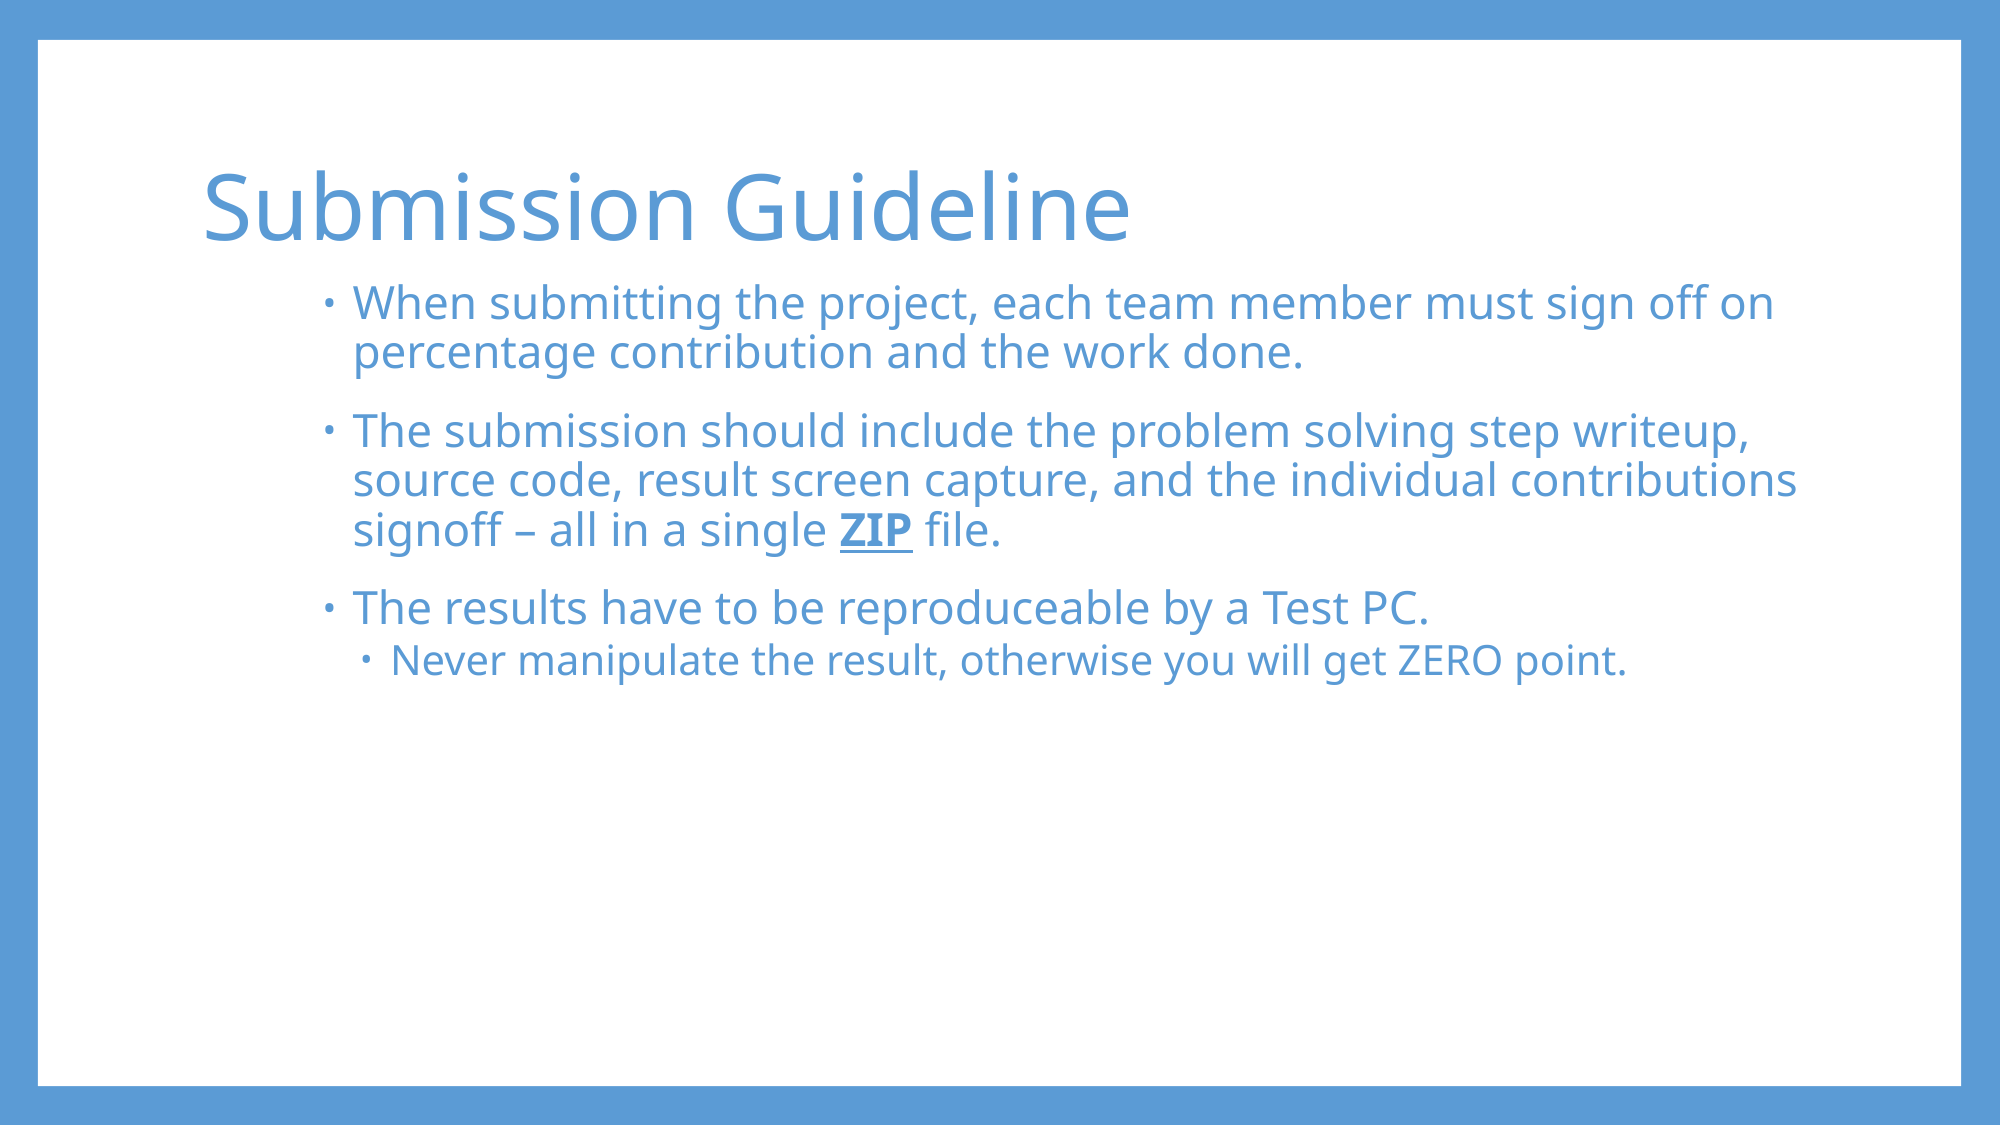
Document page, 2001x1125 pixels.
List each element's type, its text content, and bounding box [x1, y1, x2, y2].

title Submission Guideline [187, 99, 1808, 323]
list When submitting the project, each team member must sign off on percentage contribution and the work done. The submission should include the problem solving step writeup, source code, result screen capture, and the individual contributions signoff – all in a single ZIP file. The results have to be reproduceable by a Test PC. Never manipulate the result, otherwise you will get ZERO point. [300, 272, 1888, 1071]
